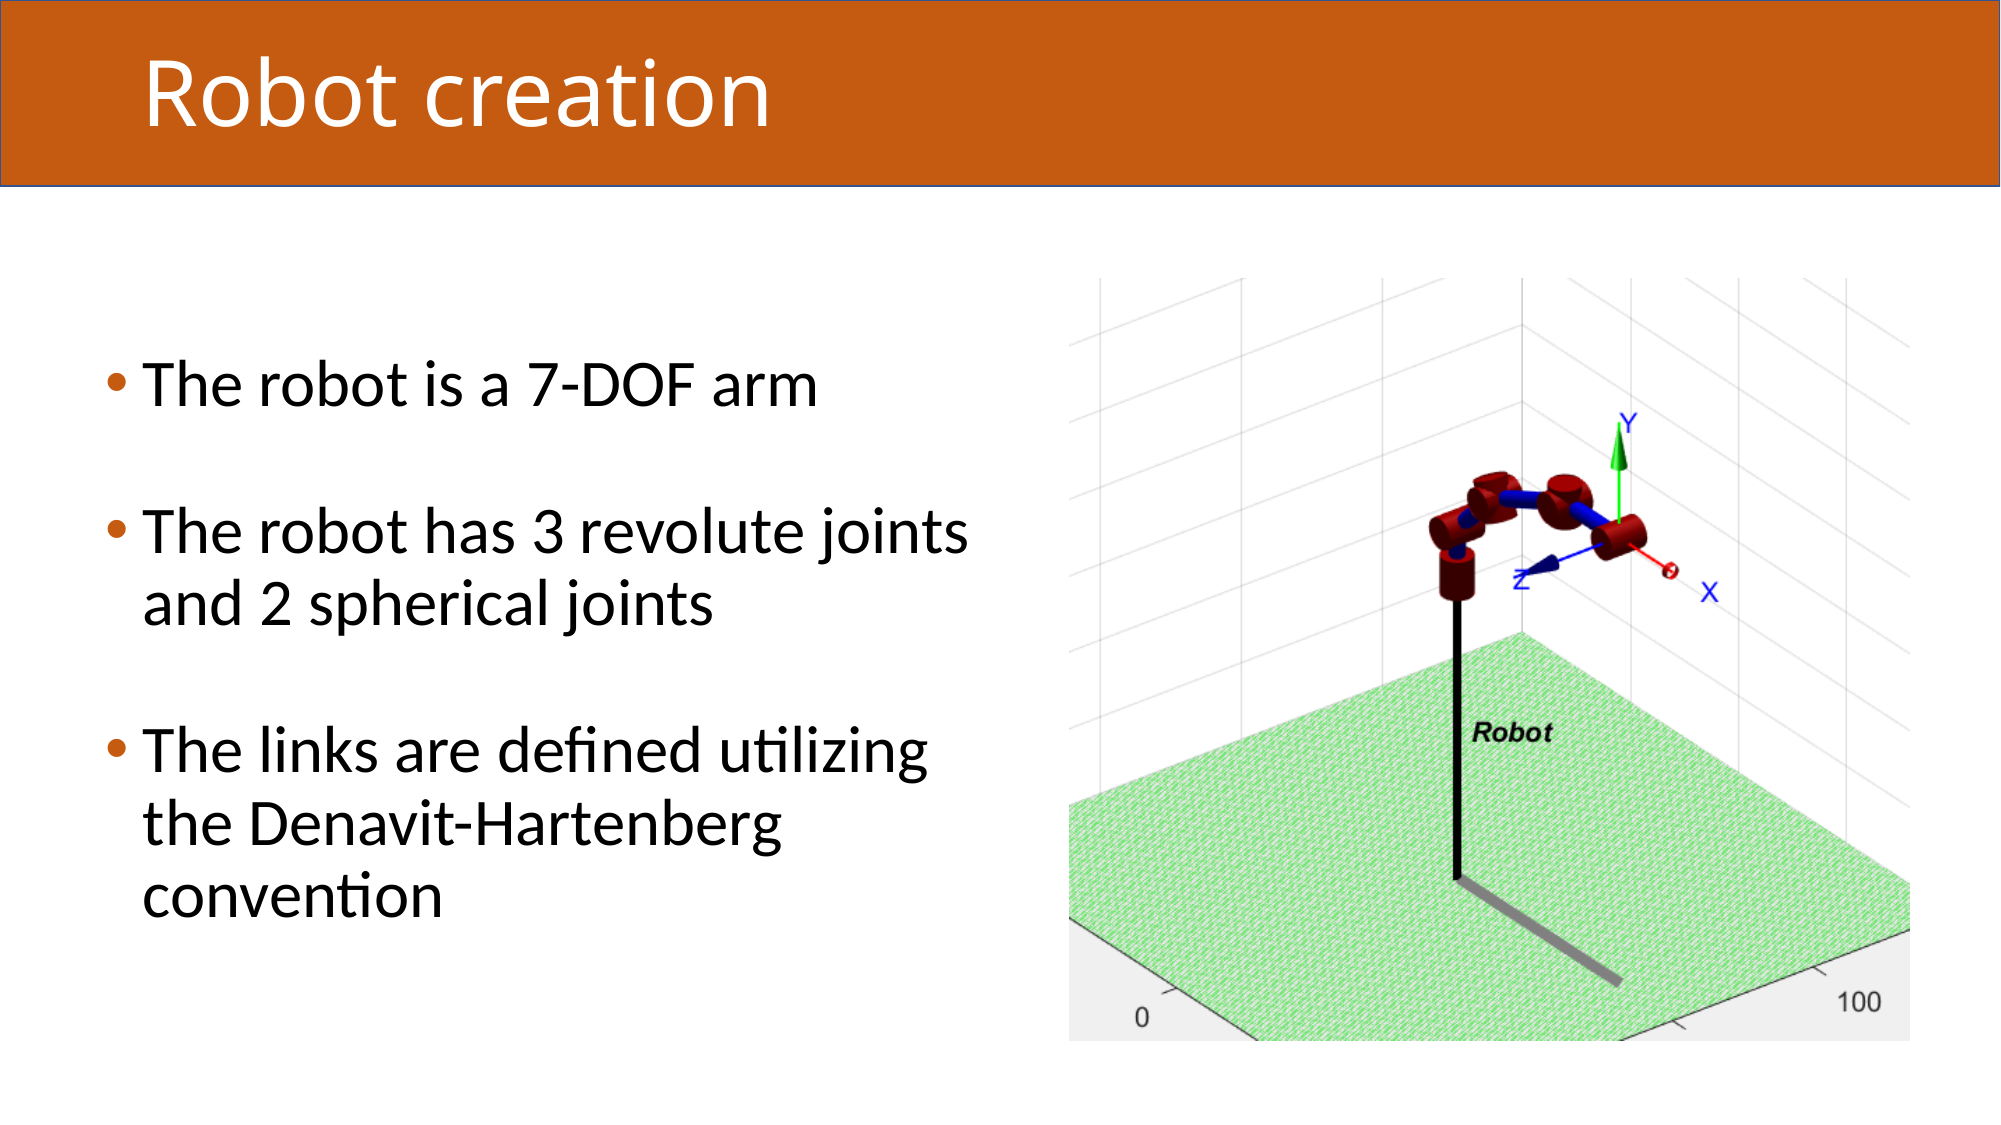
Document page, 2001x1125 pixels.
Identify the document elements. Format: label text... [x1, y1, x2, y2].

title Robot creation [126, 27, 1852, 167]
list The robot is a 7-DOF arm The robot has 3 revolute joints and 2 spherical joints The links are defined utilizing the Denavit-Hartenberg convention [90, 341, 995, 943]
picture [1068, 277, 1910, 1041]
